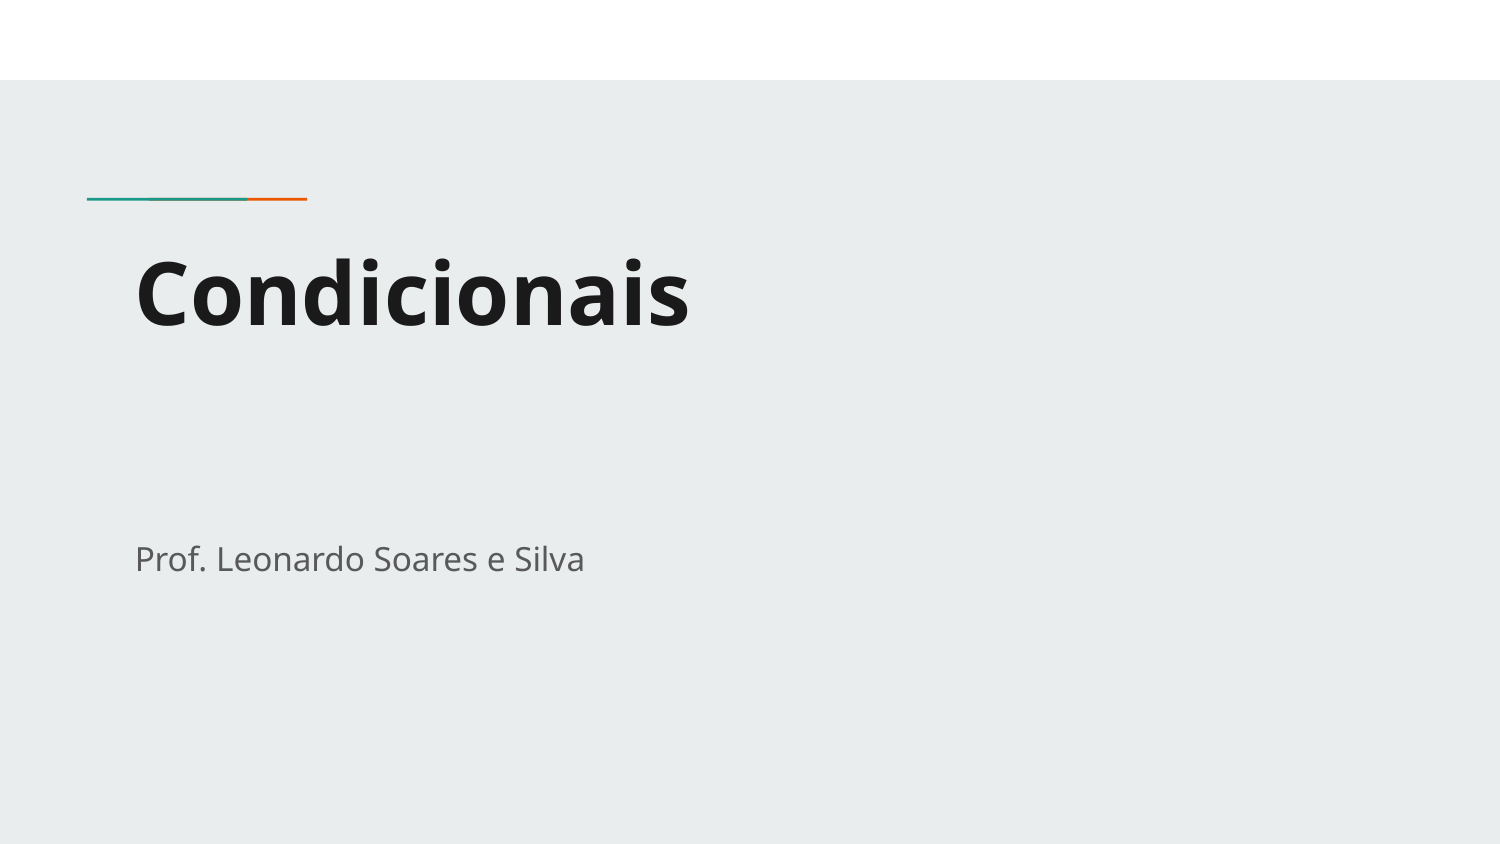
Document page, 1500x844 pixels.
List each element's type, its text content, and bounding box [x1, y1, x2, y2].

title Condicionais [119, 216, 1381, 490]
subtitle Prof. Leonardo Soares e Silva [119, 520, 1381, 610]
